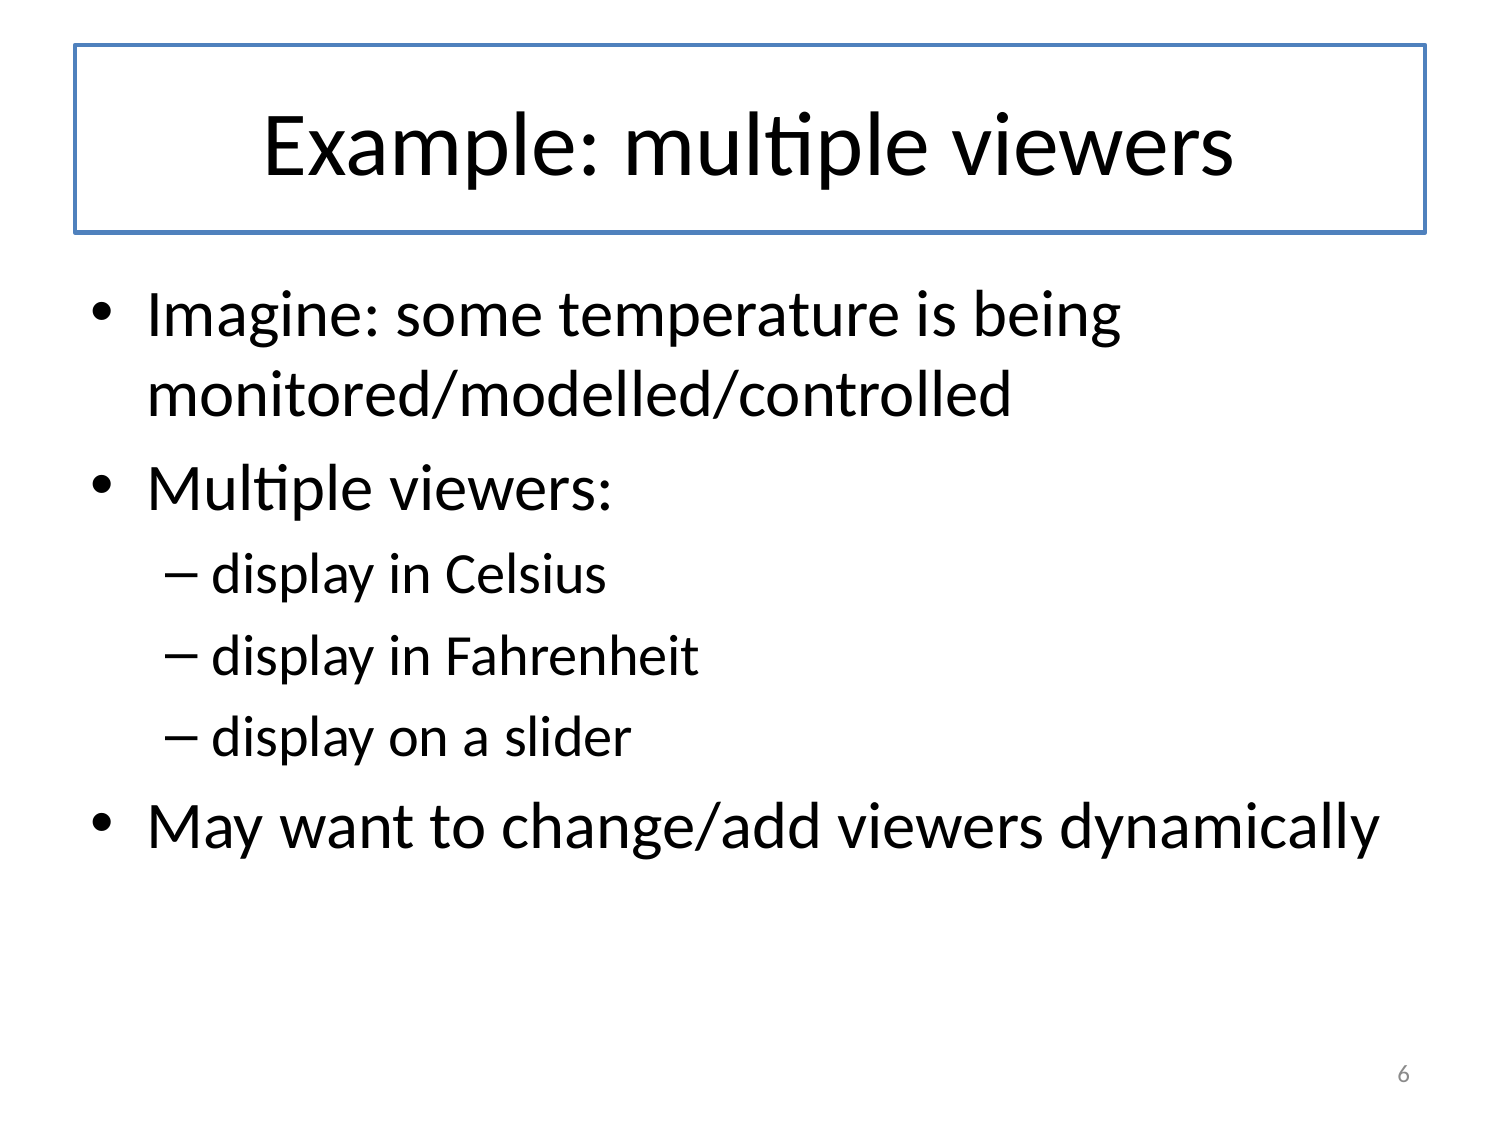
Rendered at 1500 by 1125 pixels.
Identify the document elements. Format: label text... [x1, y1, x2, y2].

slide_number 6 [1074, 1042, 1425, 1103]
list Imagine: some temperature is being monitored/modelled/controlled Multiple viewers: display in Celsius display in Fahrenheit display on a slider May want to change/add viewers dynamically [75, 262, 1425, 1005]
title Example: multiple viewers [73, 43, 1427, 235]
